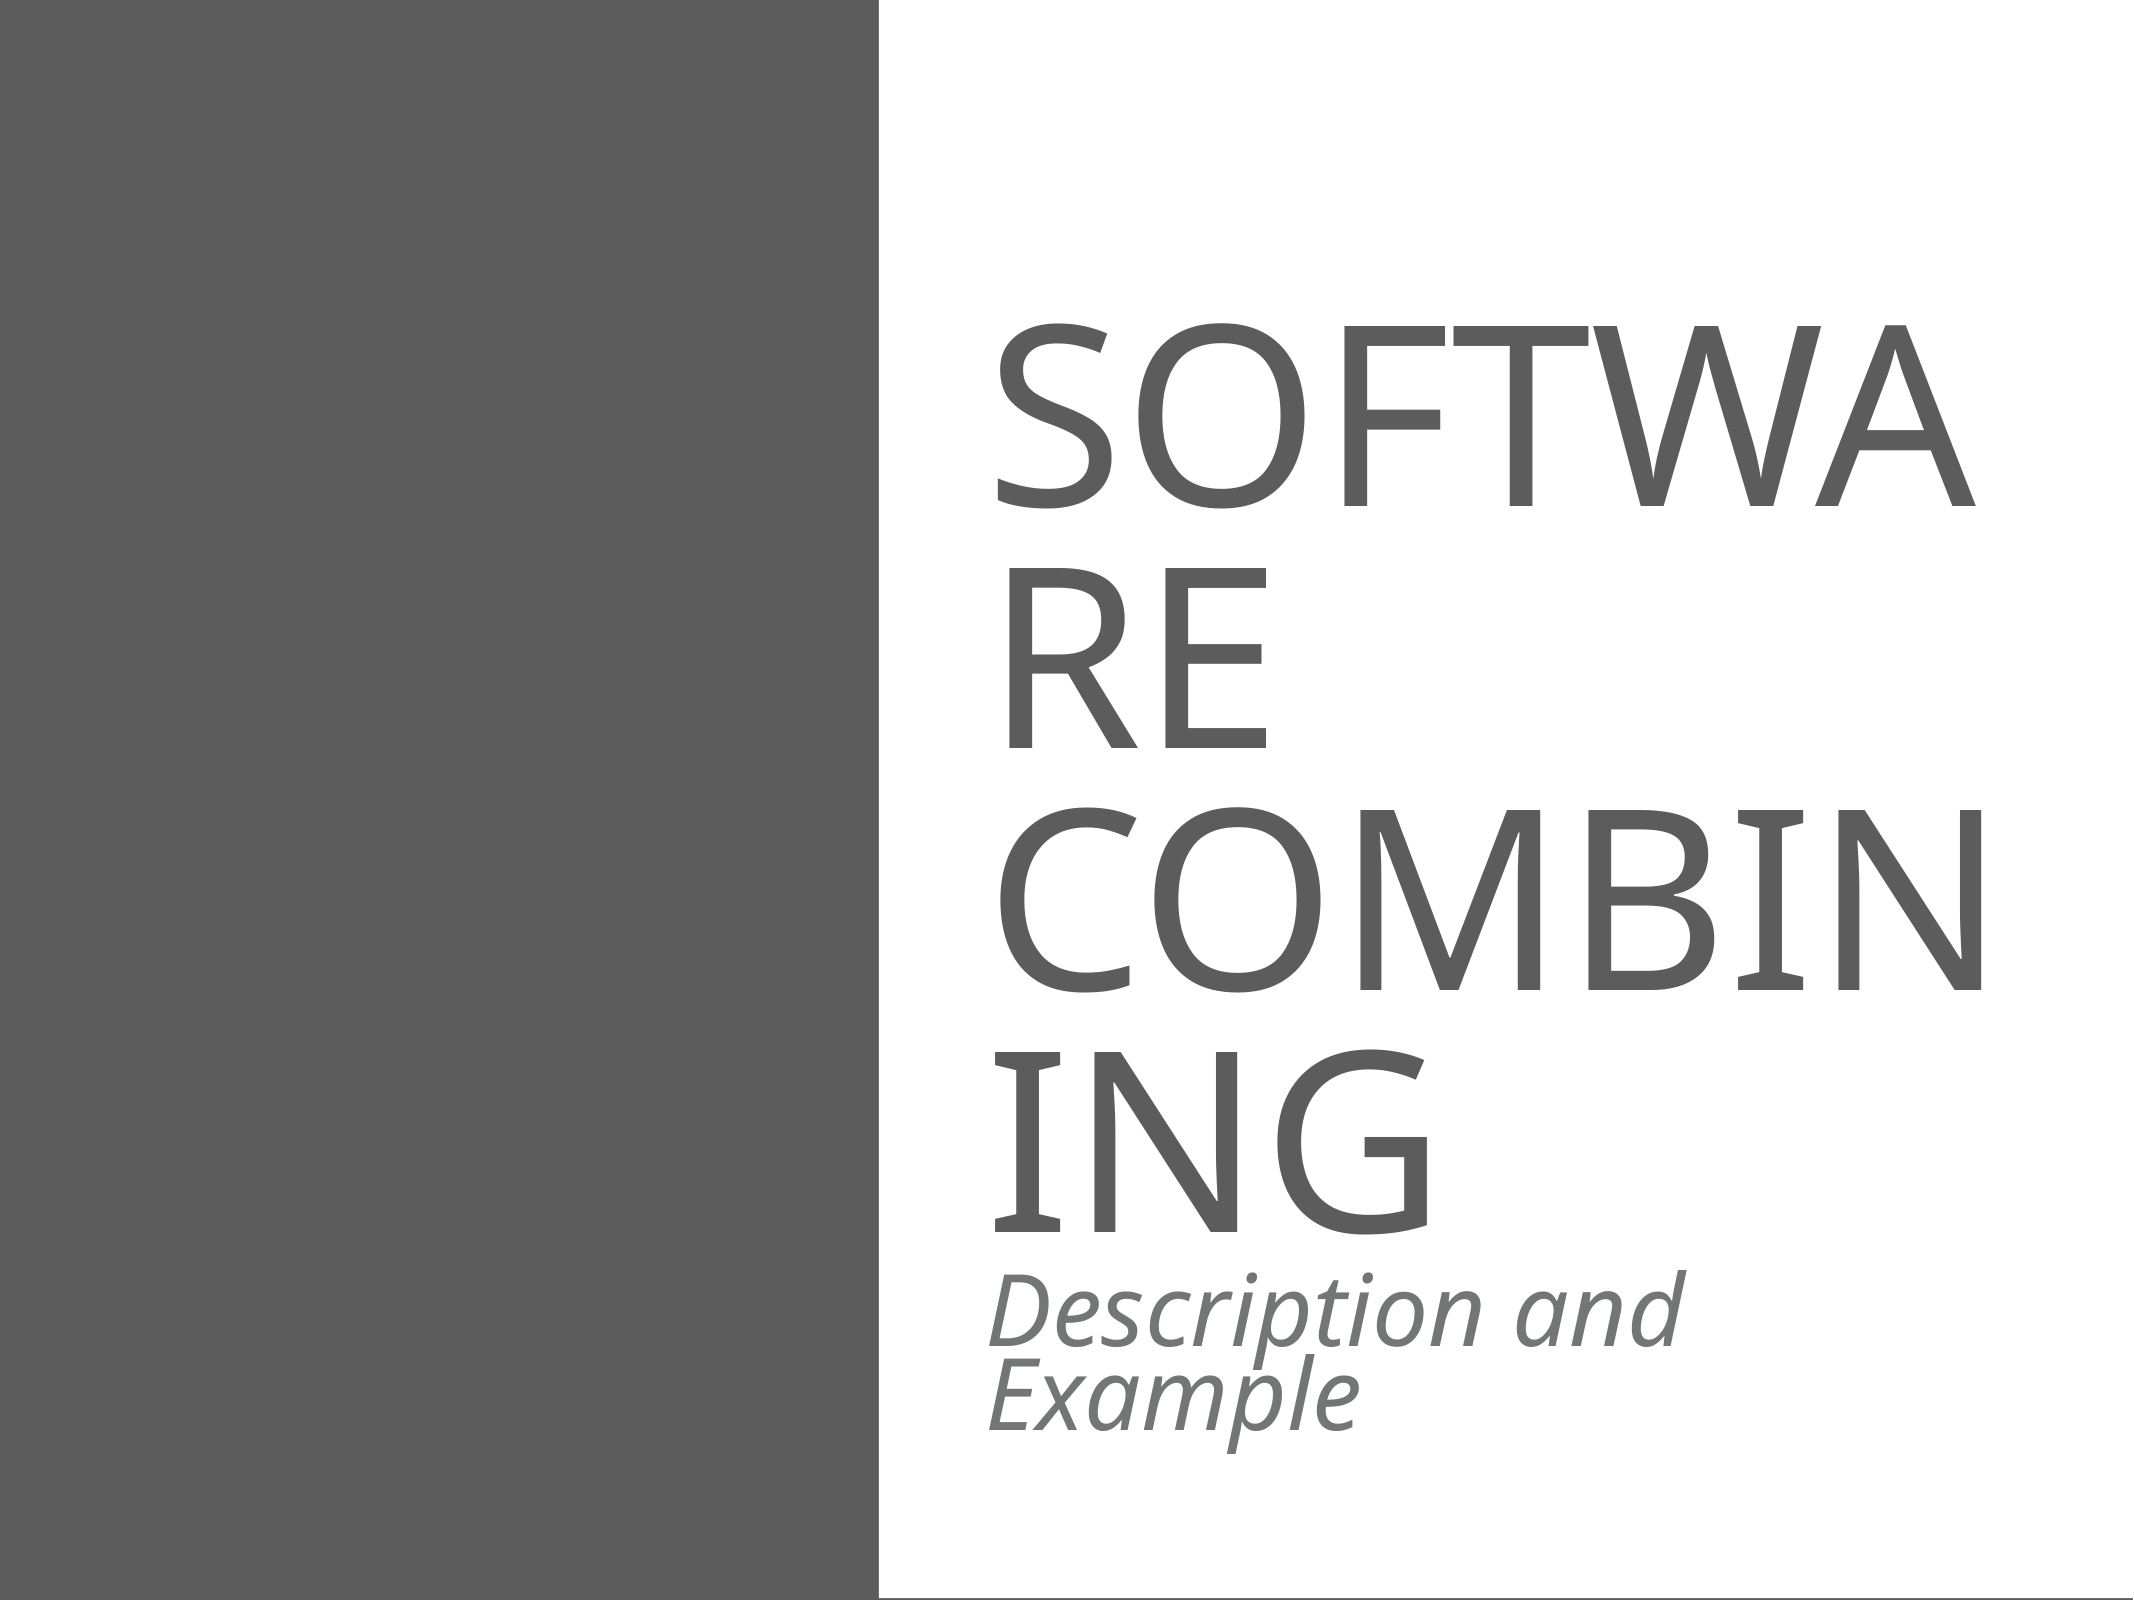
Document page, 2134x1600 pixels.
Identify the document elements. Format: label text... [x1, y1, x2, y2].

text_box [878, 0, 2134, 1599]
title Software combining [976, 105, 2036, 1270]
list Description and Example [976, 1270, 2036, 1495]
